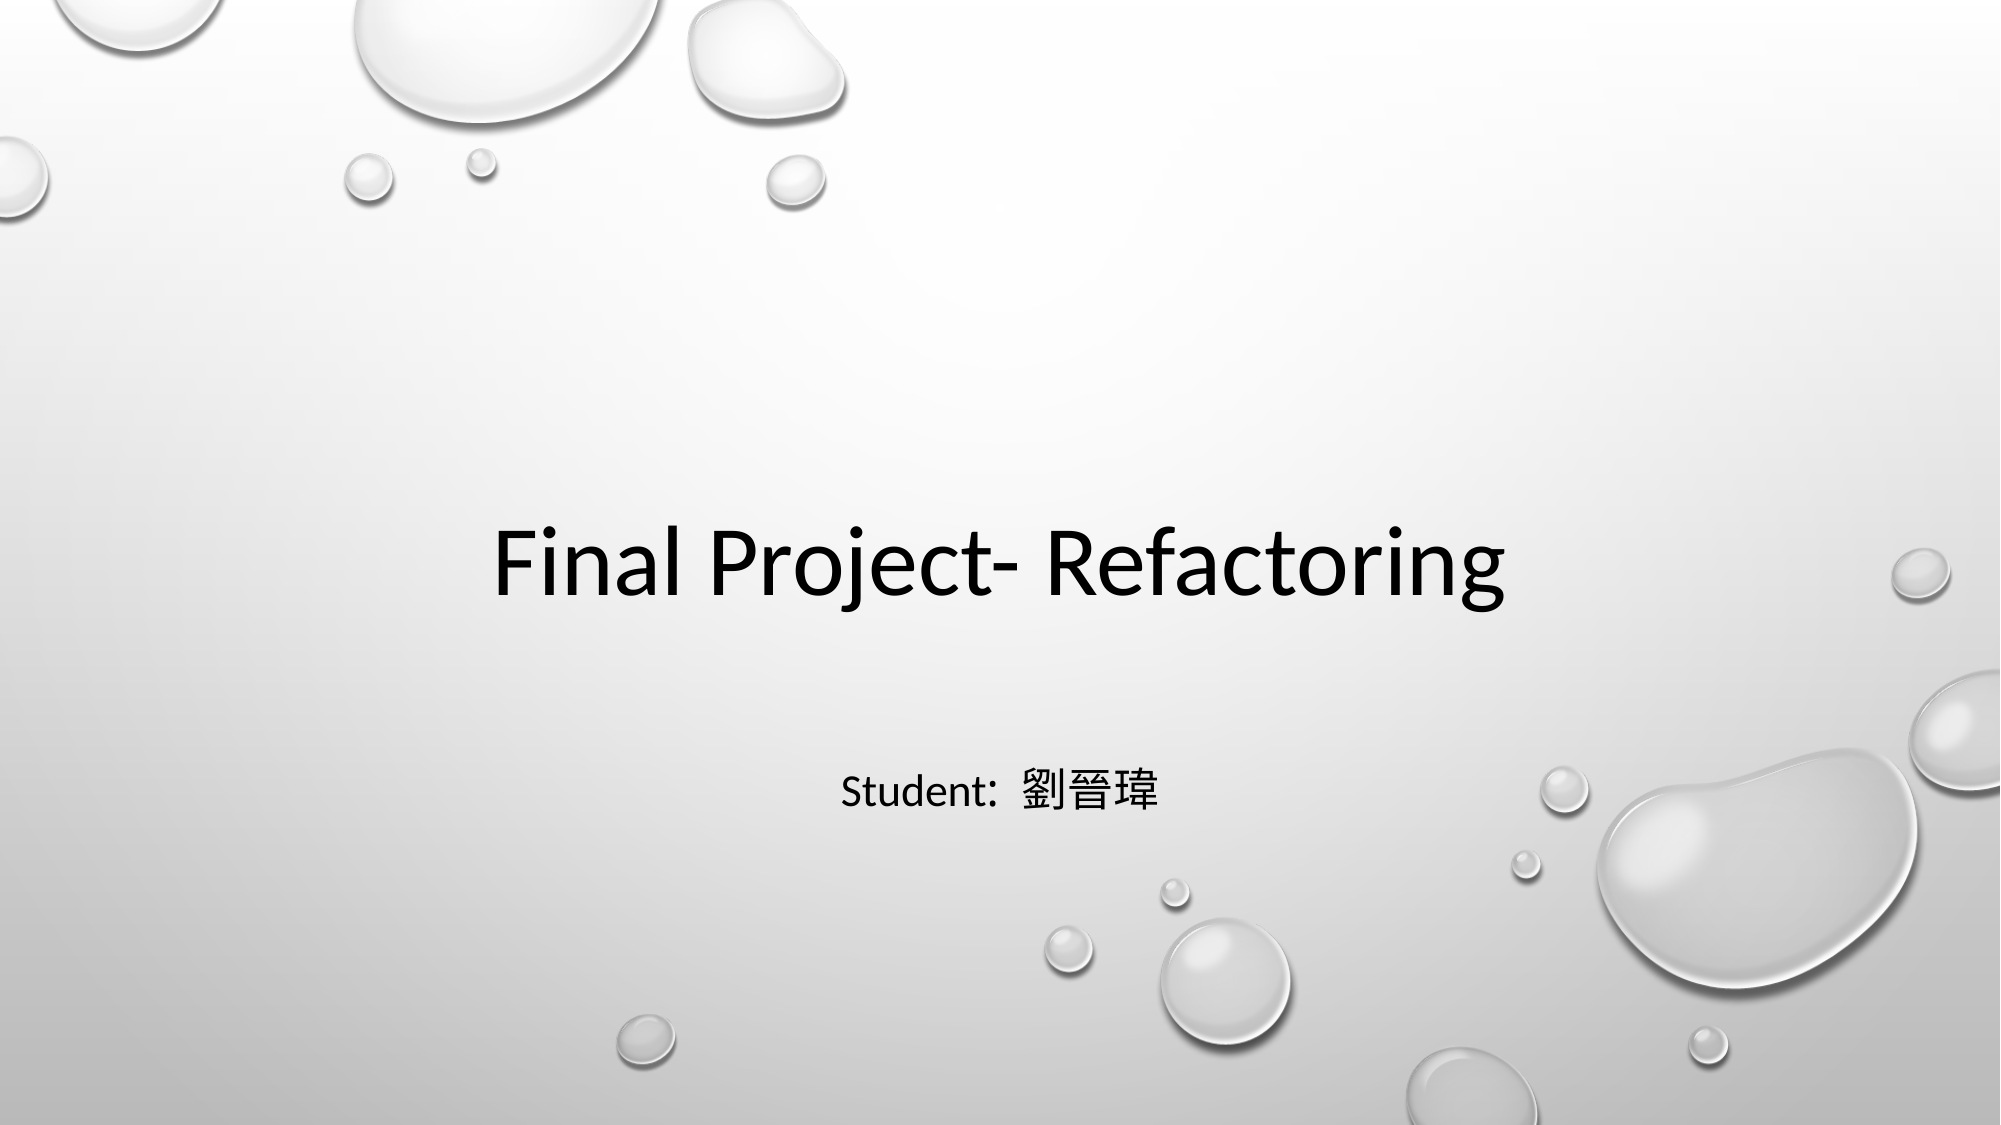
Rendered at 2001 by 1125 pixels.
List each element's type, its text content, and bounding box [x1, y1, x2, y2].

title Final Project- Refactoring [287, 213, 1713, 625]
picture [0, 0, 2000, 1125]
subtitle Student: 劉晉瑋 [249, 742, 1750, 1014]
